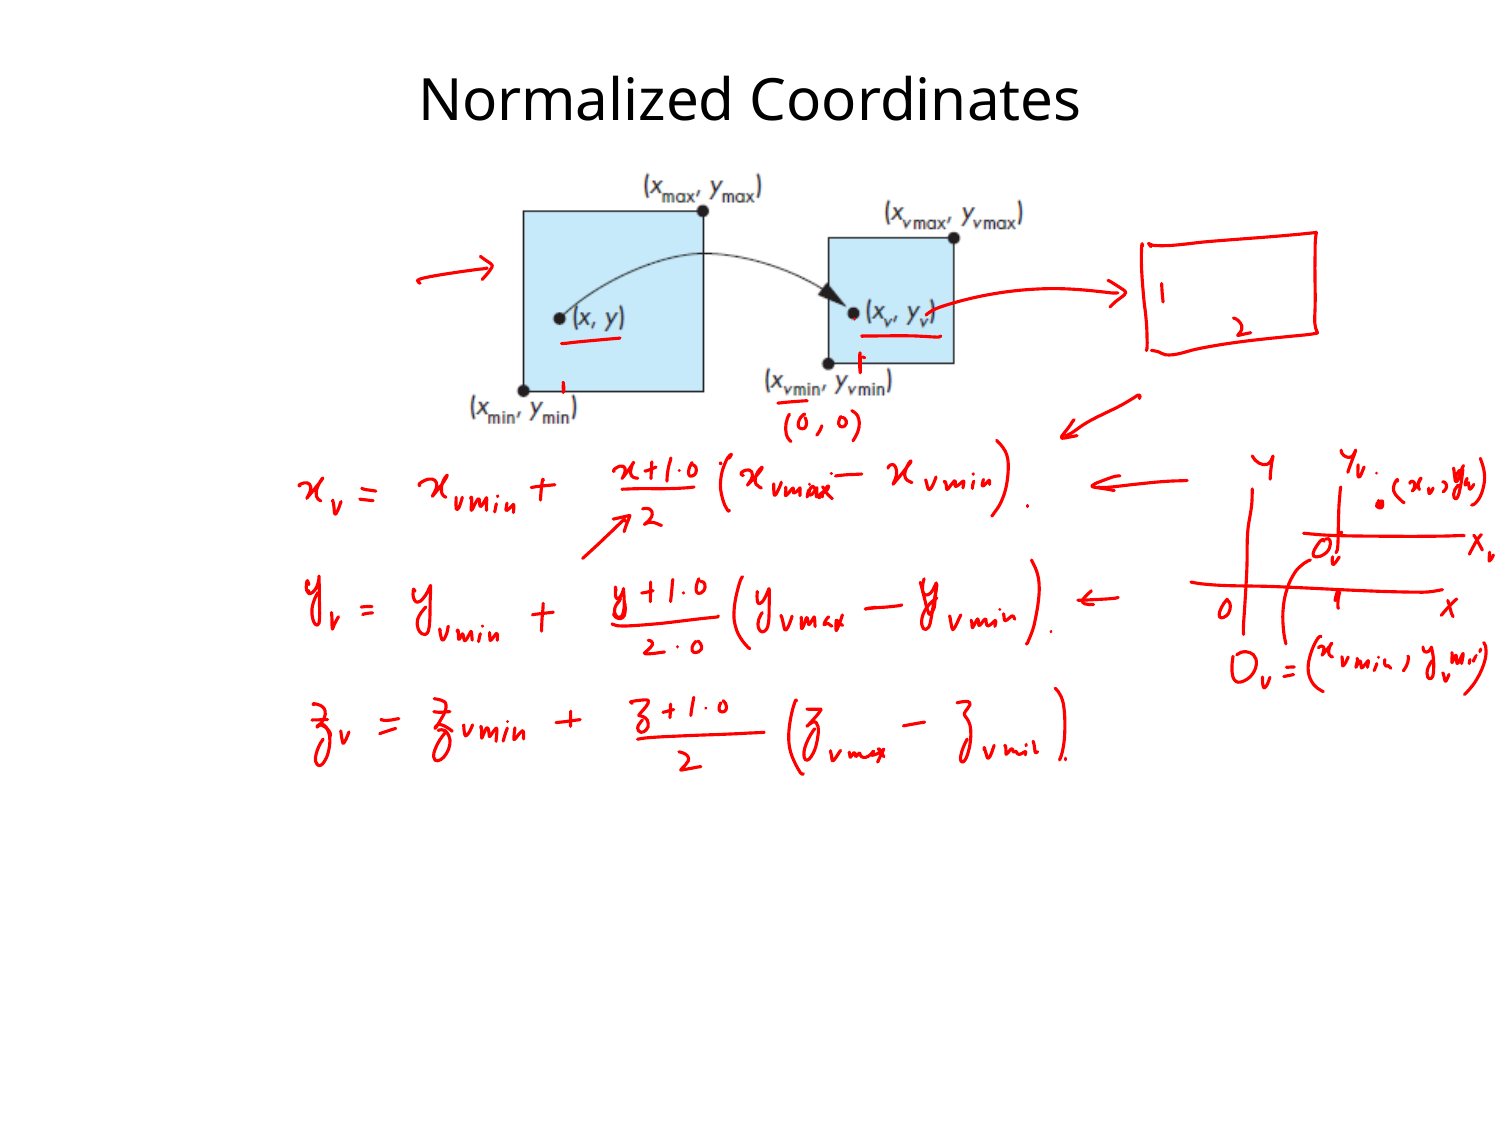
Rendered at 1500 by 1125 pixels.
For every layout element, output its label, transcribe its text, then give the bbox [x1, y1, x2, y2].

title Normalized Coordinates [75, 45, 1425, 150]
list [462, 162, 1030, 435]
